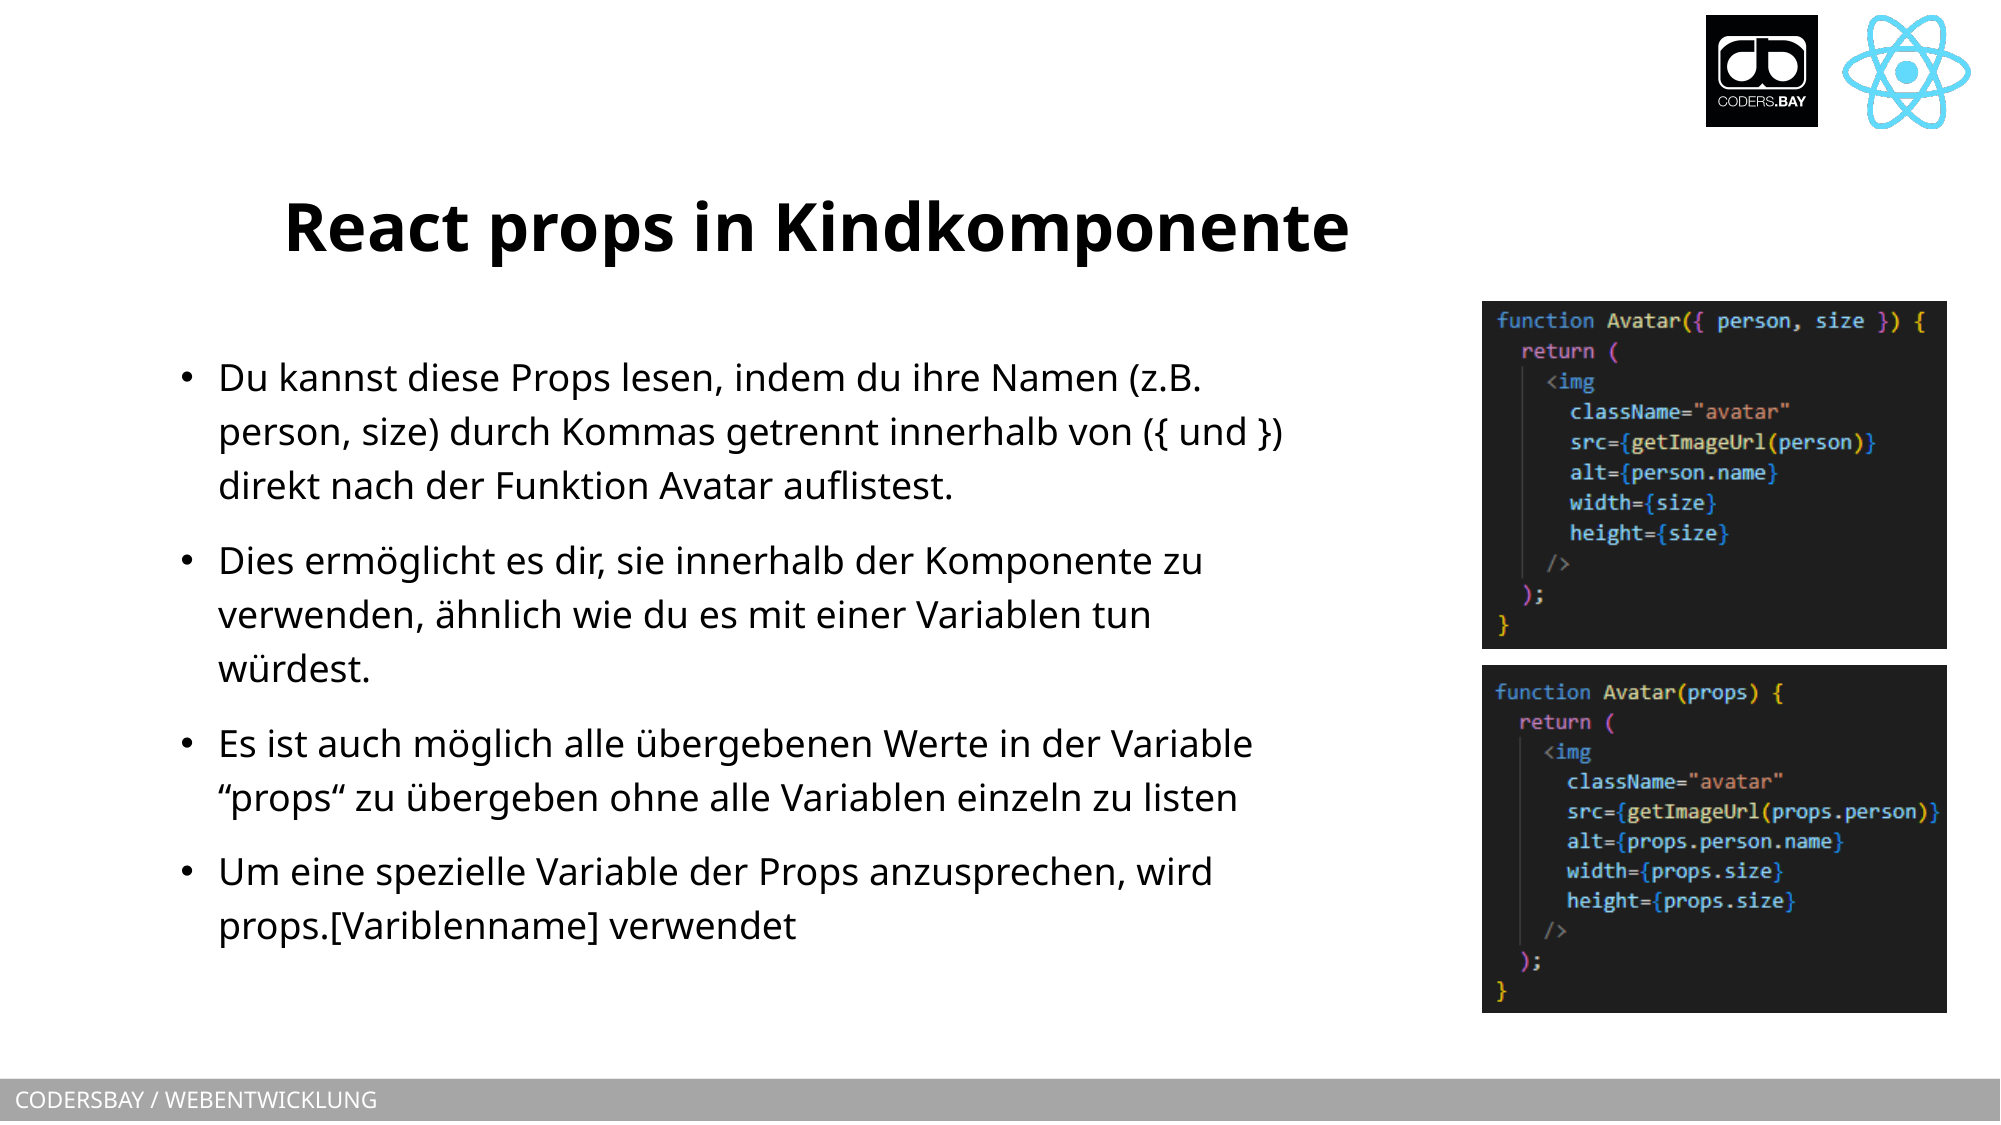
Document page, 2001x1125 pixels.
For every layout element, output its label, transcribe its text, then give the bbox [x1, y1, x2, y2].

list Du kannst diese Props lesen, indem du ihre Namen (z.B. person, size) durch Kommas getrennt innerhalb von ({ und }) direkt nach der Funktion Avatar auflistest. Dies ermöglicht es dir, sie innerhalb der Komponente zu verwenden, ähnlich wie du es mit einer Variablen tun würdest. Es ist auch möglich alle übergebenen Werte in der Variable “props“ zu übergeben ohne alle Variablen einzeln zu listen Um eine spezielle Variable der Props anzusprechen, wird props.[Variblenname] verwendet [165, 337, 1317, 1017]
title React props in Kindkomponente [268, 112, 1732, 338]
picture [1841, 15, 1972, 129]
picture [1482, 301, 1947, 649]
picture [1706, 15, 1818, 127]
picture [1482, 665, 1947, 1013]
